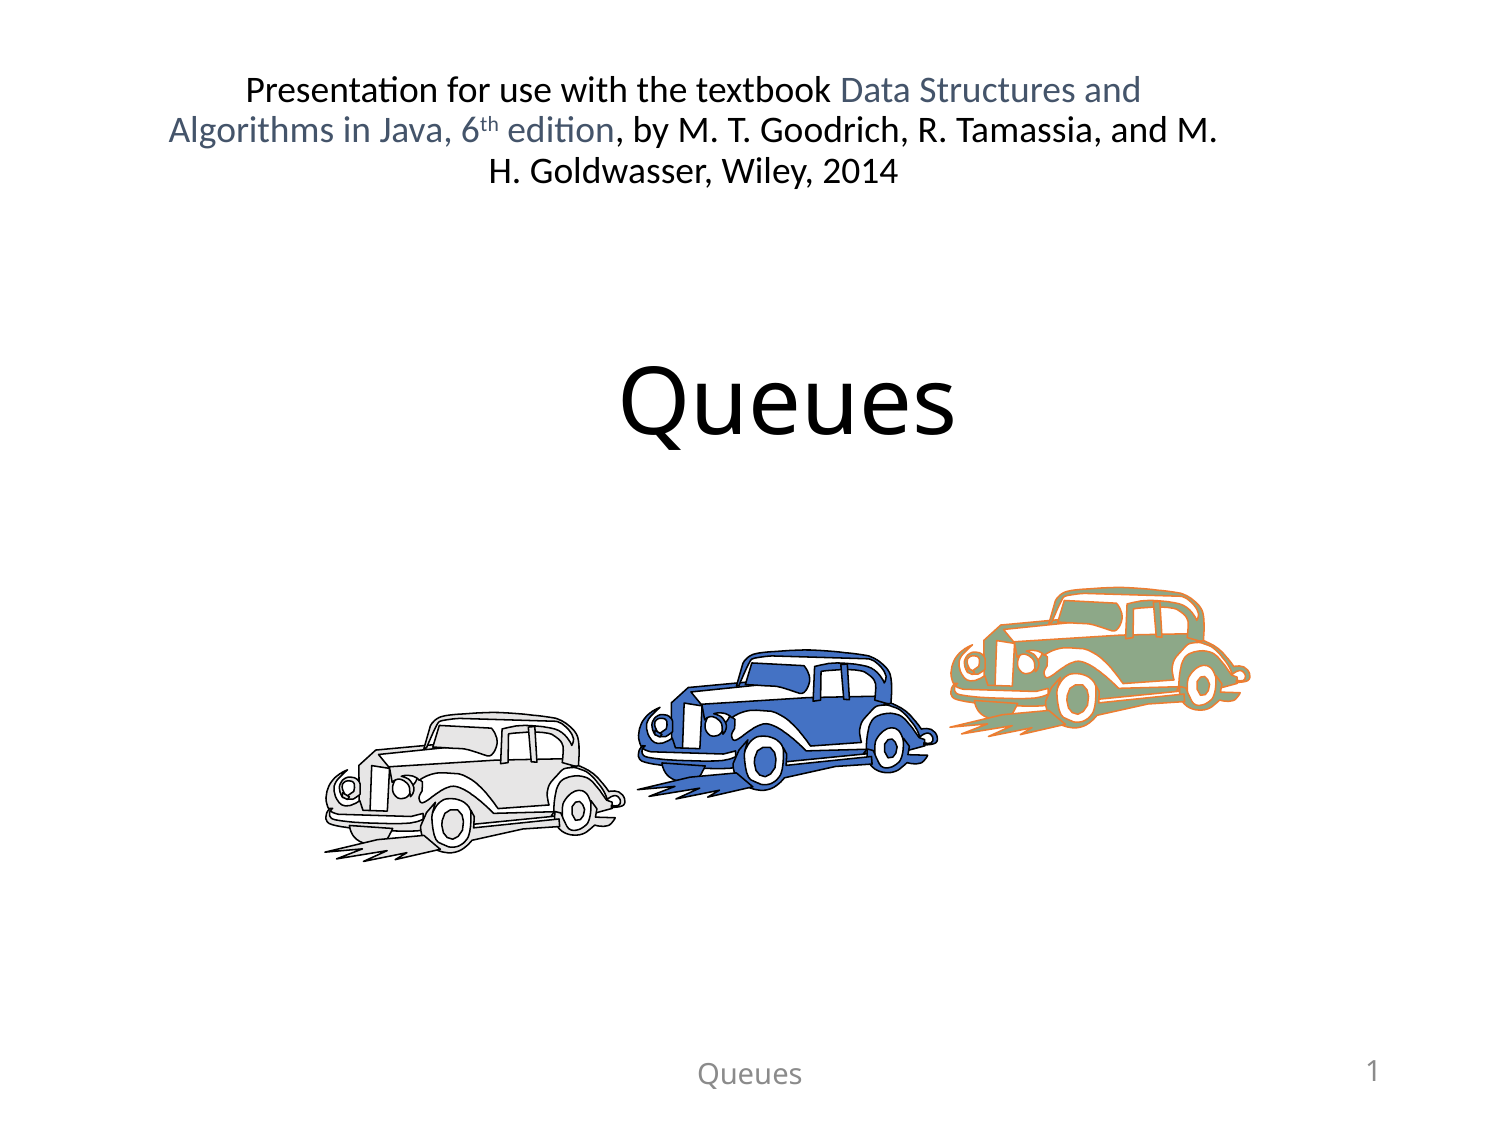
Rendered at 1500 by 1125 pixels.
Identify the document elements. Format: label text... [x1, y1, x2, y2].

title Queues [150, 275, 1425, 463]
subtitle Presentation for use with the textbook Data Structures and Algorithms in Java, 6th edition, by M. T. Goodrich, R. Tamassia, and M. H. Goldwasser, Wiley, 2014 [150, 62, 1238, 225]
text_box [637, 649, 938, 799]
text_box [949, 587, 1250, 737]
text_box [324, 712, 625, 862]
slide_number 1 [1059, 1042, 1397, 1103]
footer Queues [496, 1042, 1004, 1103]
